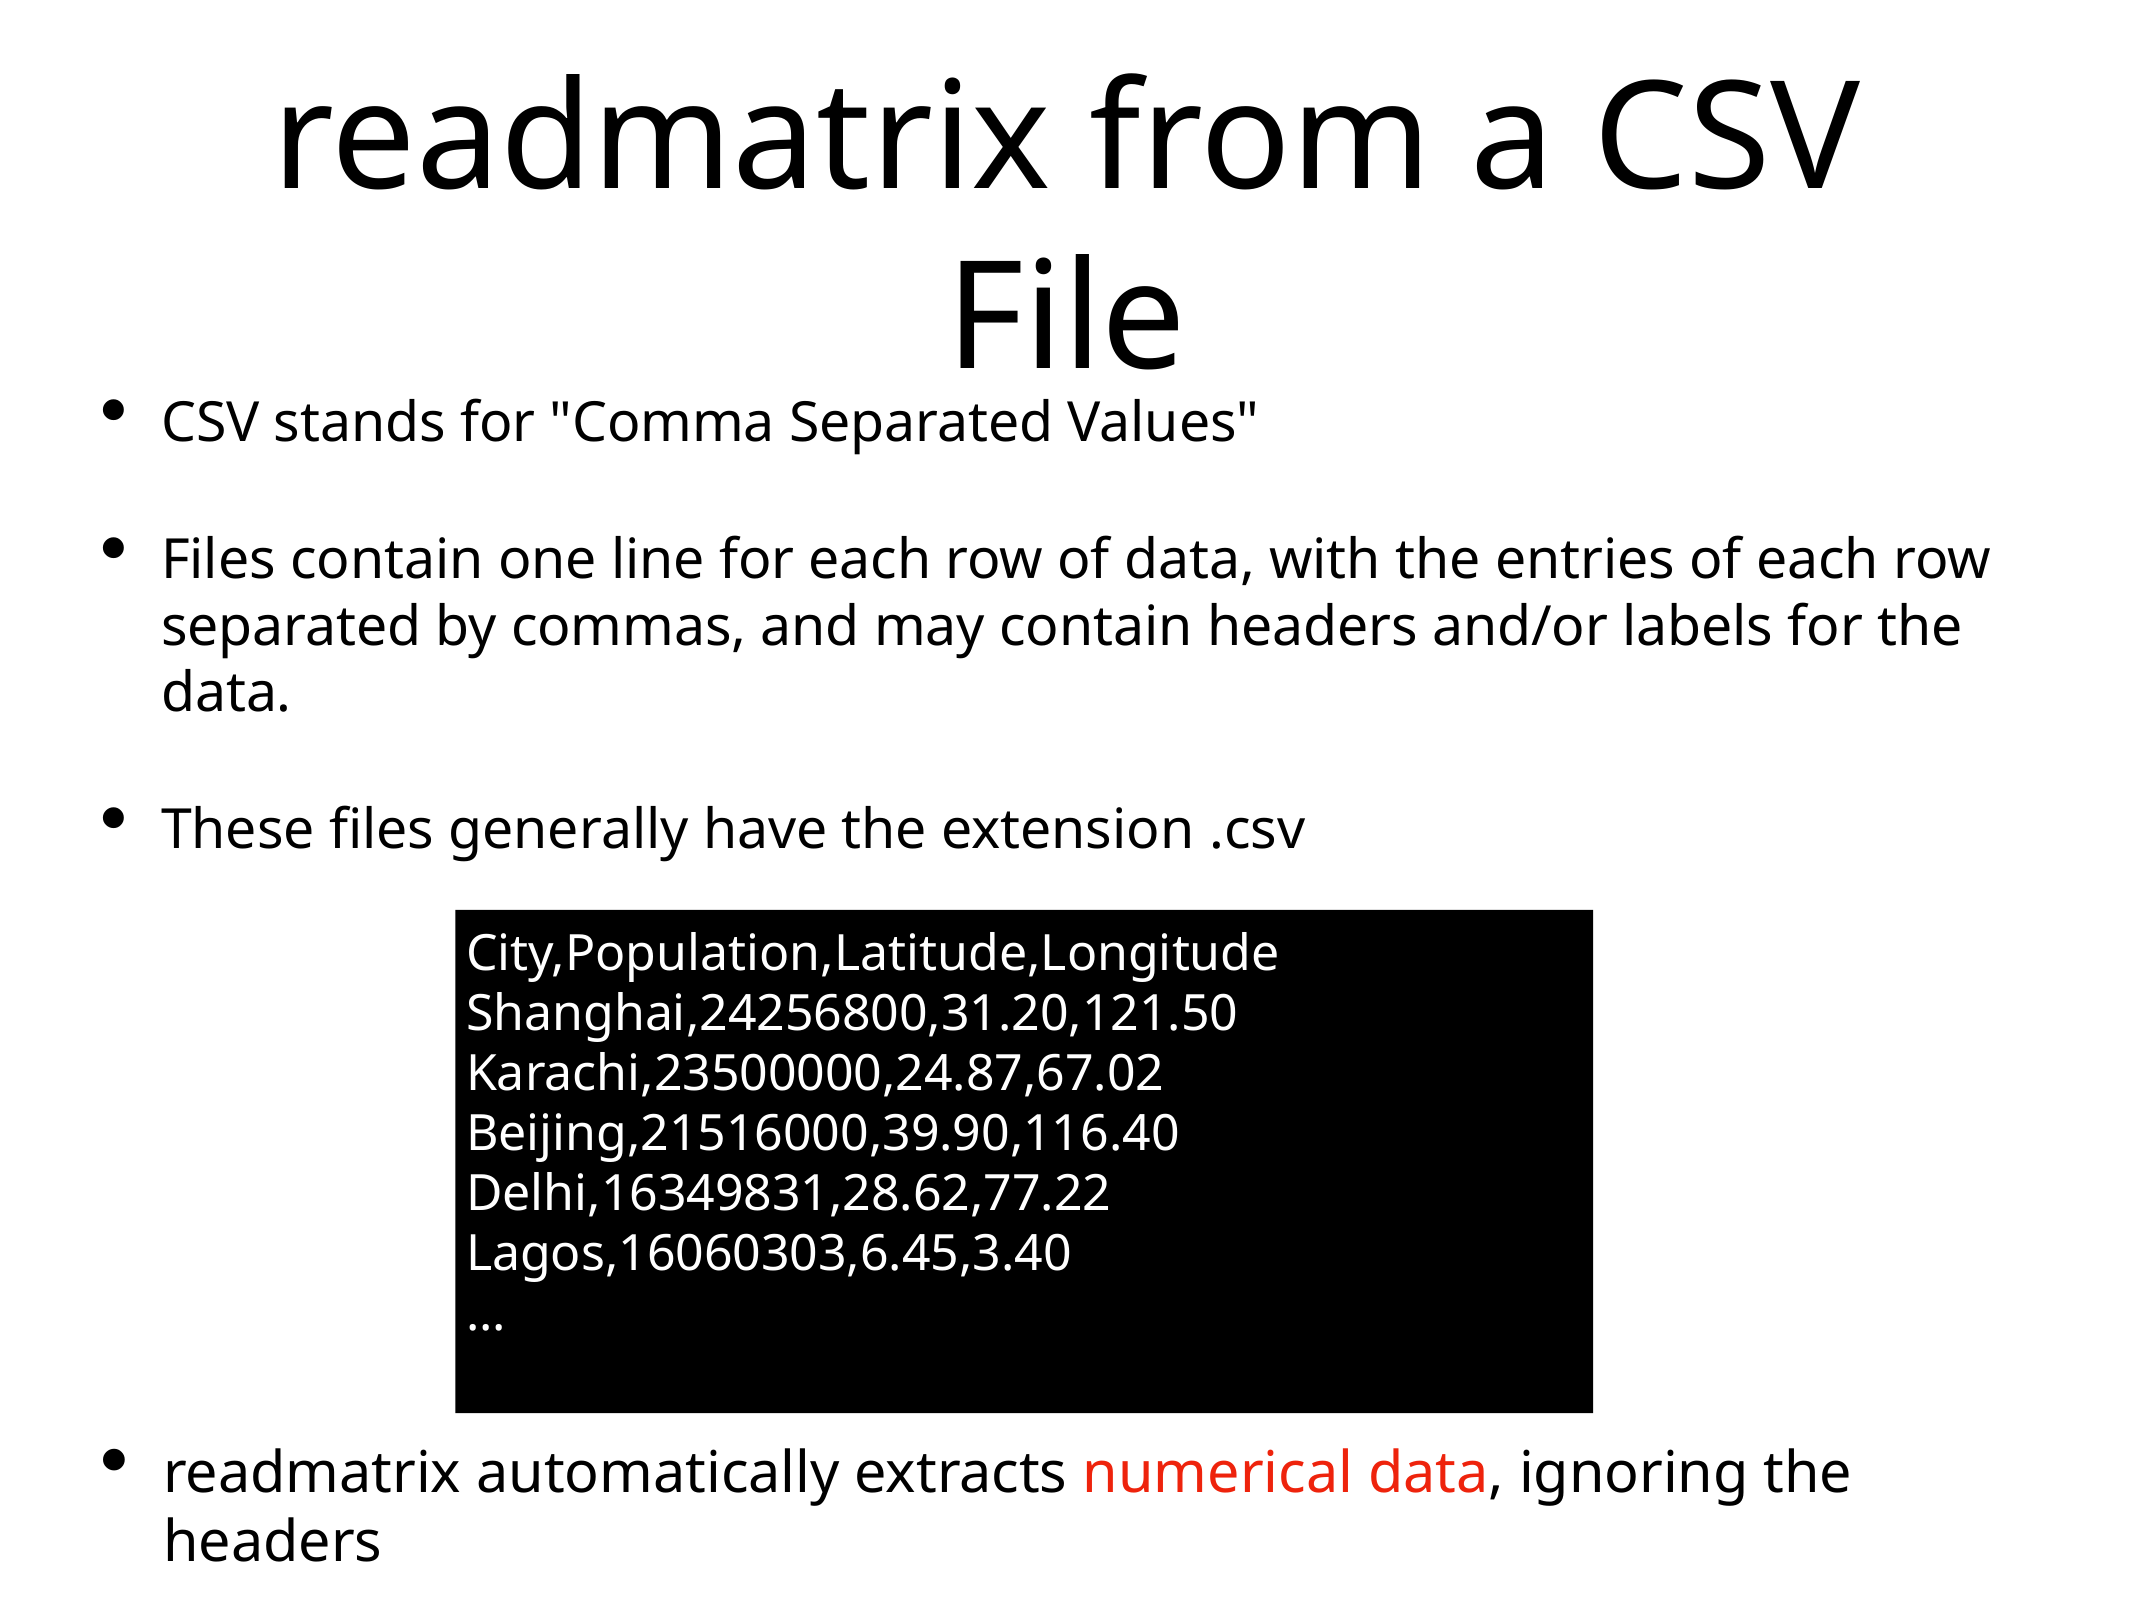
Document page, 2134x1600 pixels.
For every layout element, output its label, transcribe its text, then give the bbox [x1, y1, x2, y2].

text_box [455, 909, 1594, 1414]
text_box readmatrix automatically extracts numerical data, ignoring the headers [92, 1426, 2042, 1582]
list CSV stands for "Comma Separated Values" Files contain one line for each row of data, with the entries of each row separated by commas, and may contain headers and/or labels for the data. These files generally have the extension .csv [91, 349, 2042, 897]
title readmatrix from a CSV File [155, 41, 1978, 349]
